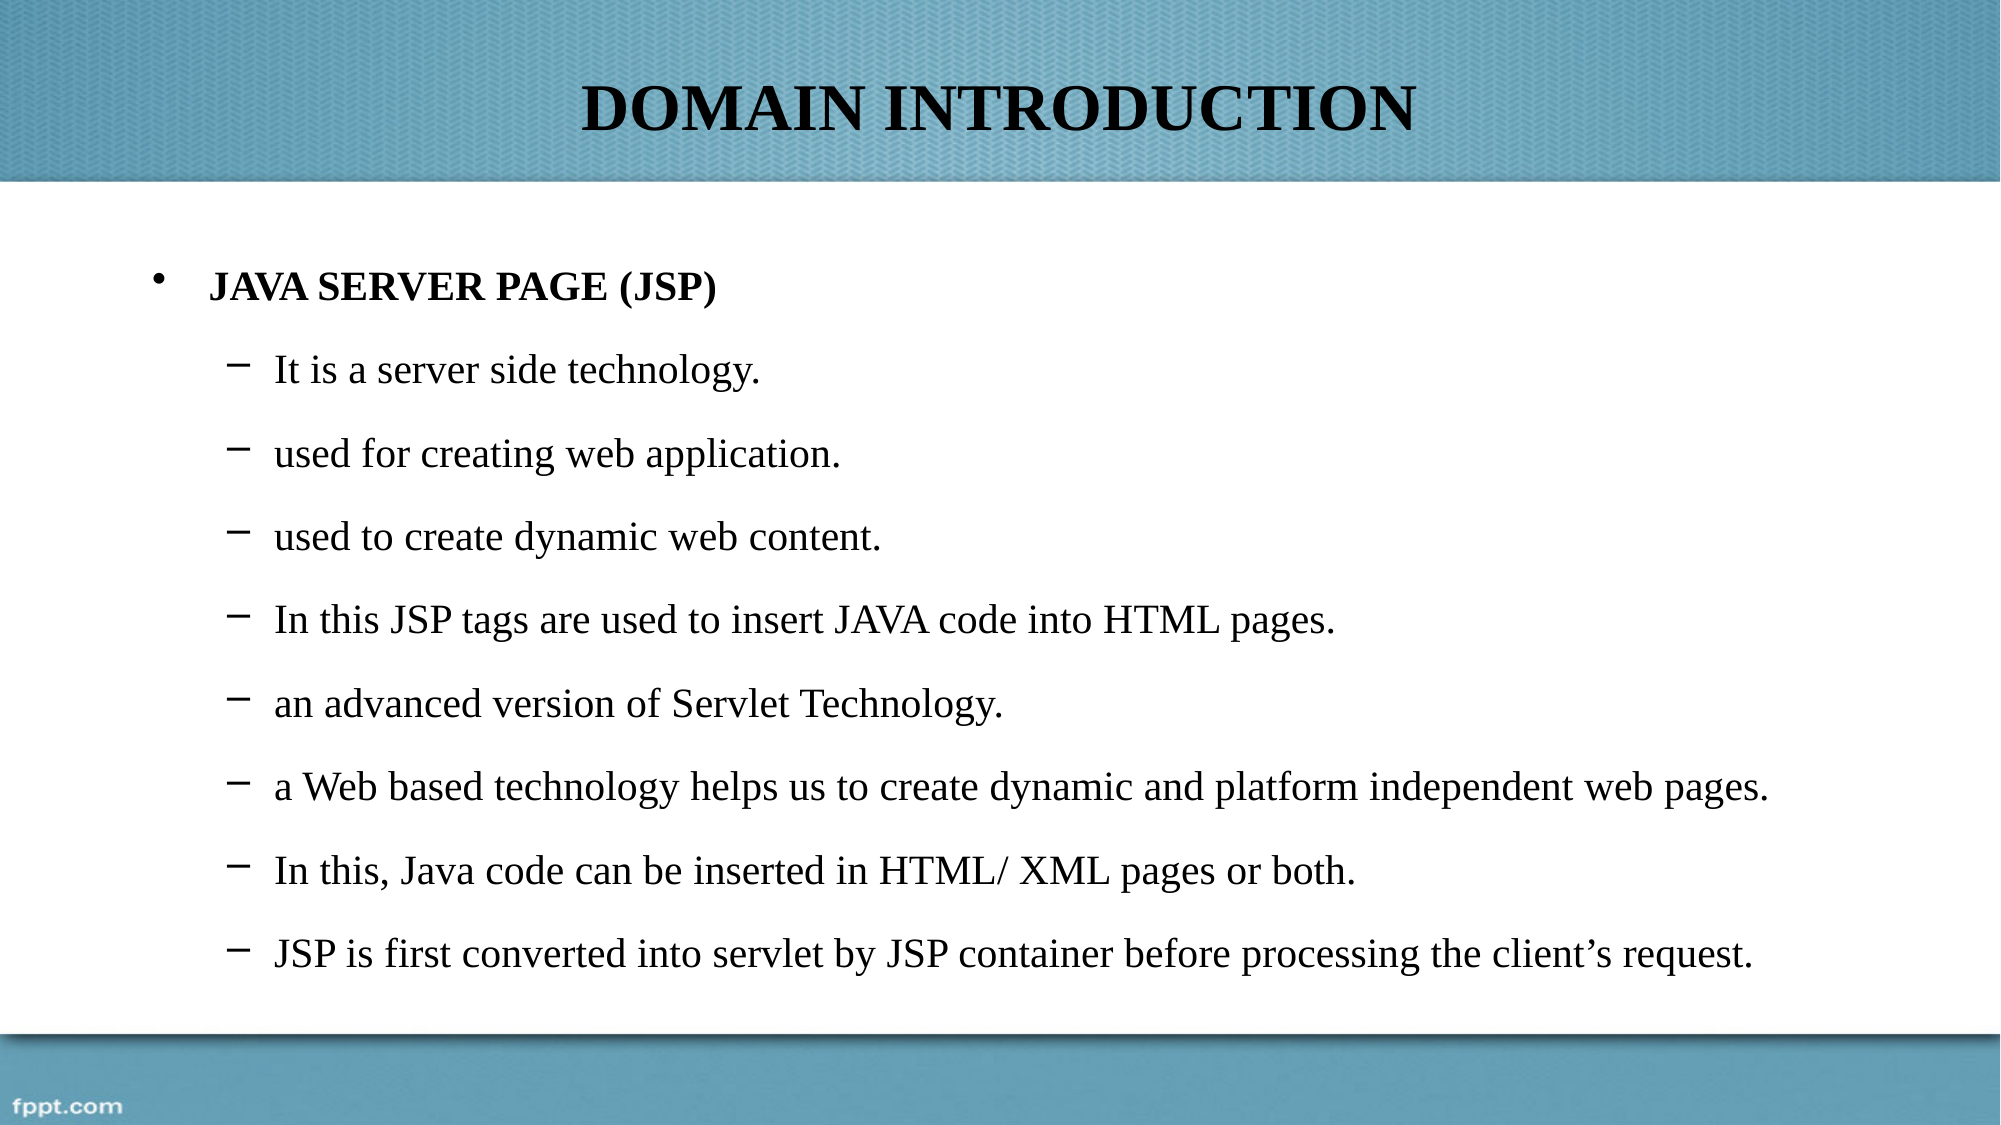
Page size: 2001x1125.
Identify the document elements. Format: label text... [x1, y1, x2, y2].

text_box JAVA SERVER PAGE (JSP) It is a server side technology. used for creating web application. used to create dynamic web content. In this JSP tags are used to insert JAVA code into HTML pages. an advanced version of Servlet Technology. a Web based technology helps us to create dynamic and platform independent web pages. In this, Java code can be inserted in HTML/ XML pages or both. JSP is first converted into servlet by JSP container before processing the client’s request. [137, 226, 1863, 1012]
title DOMAIN INTRODUCTION [99, 45, 1900, 163]
picture [0, 0, 2001, 1125]
